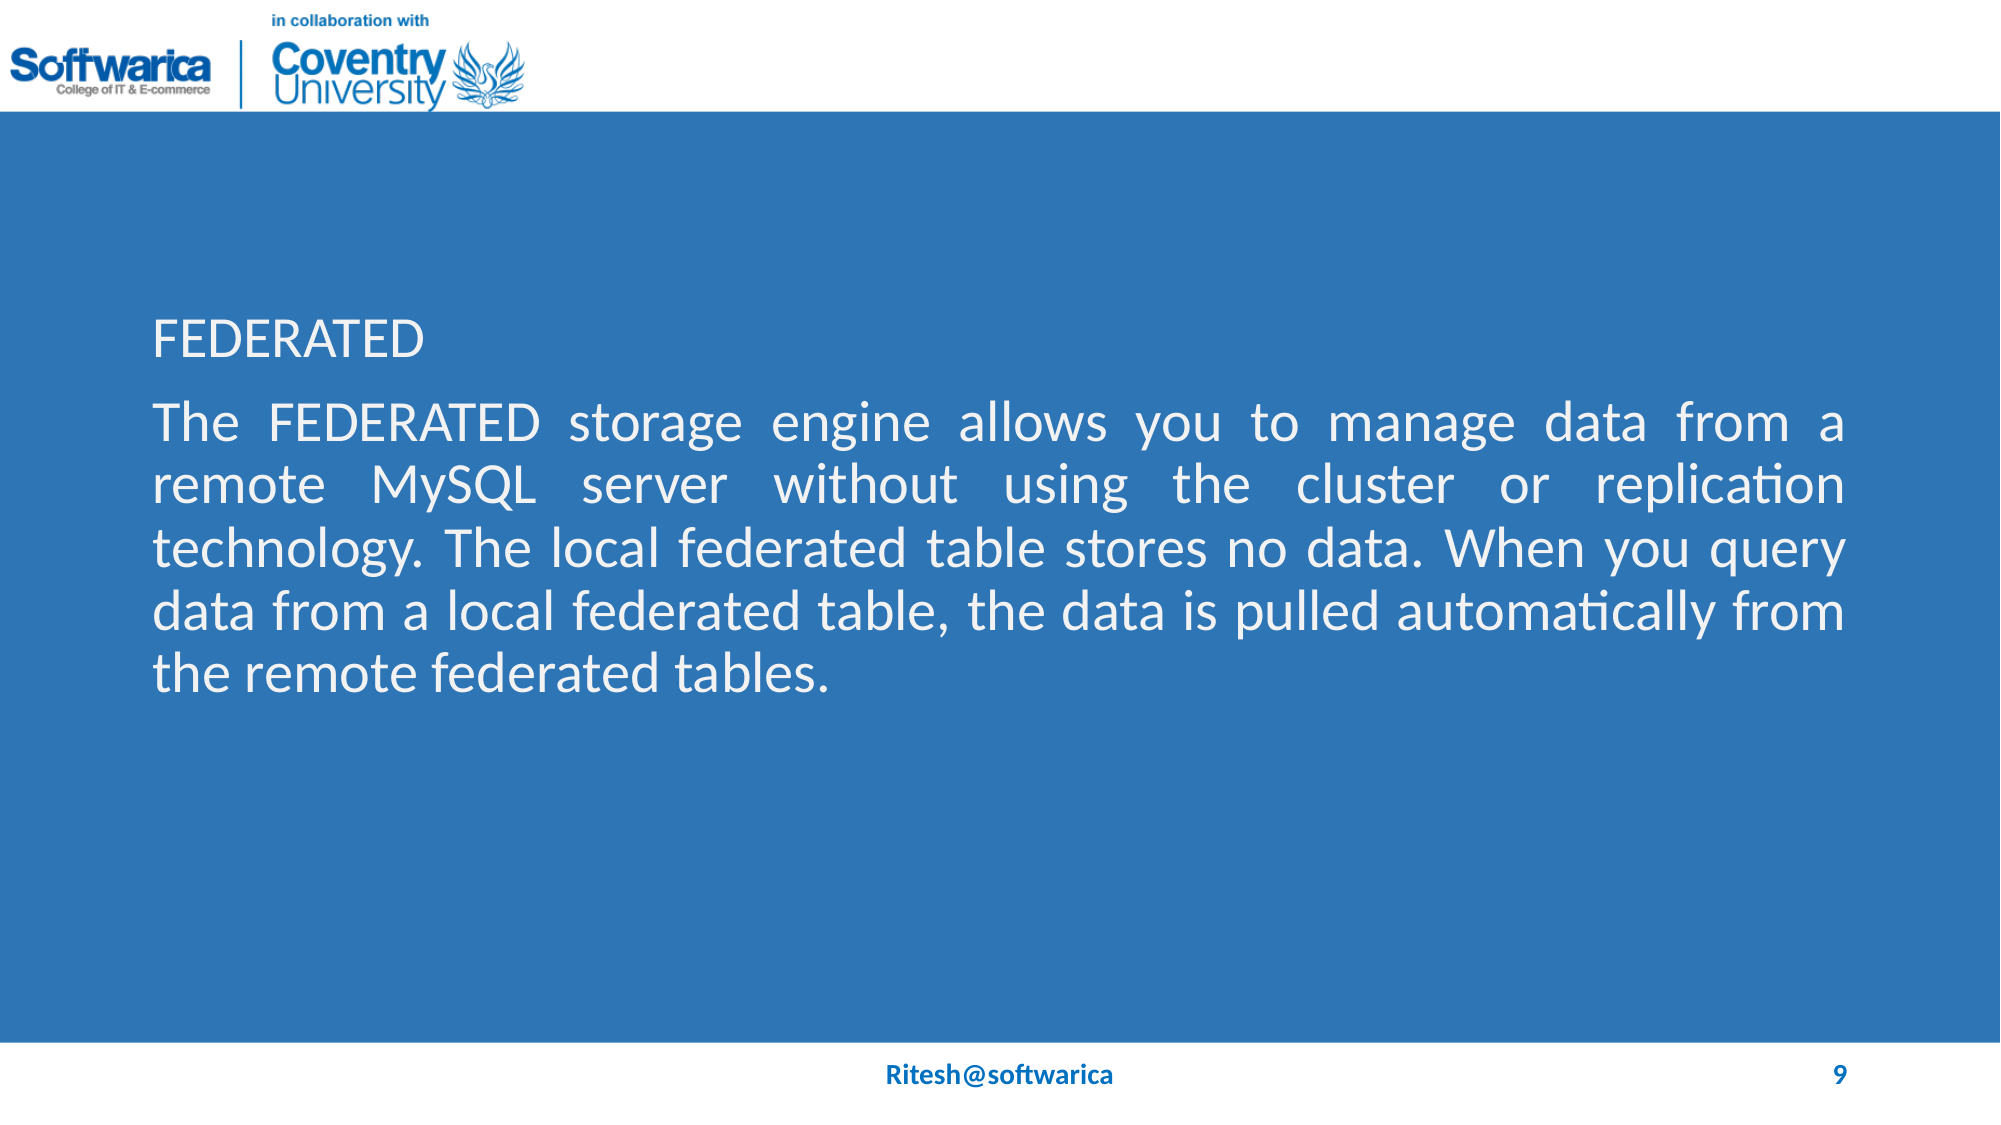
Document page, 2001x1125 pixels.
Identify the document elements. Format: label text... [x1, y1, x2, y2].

list FEDERATED The FEDERATED storage engine allows you to manage data from a remote MySQL server without using the cluster or replication technology. The local federated table stores no data. When you query data from a local federated table, the data is pulled automatically from the remote federated tables. [137, 299, 1863, 1014]
slide_number 9 [1412, 1042, 1863, 1103]
picture [10, 14, 525, 112]
footer Ritesh@softwarica [662, 1042, 1338, 1103]
